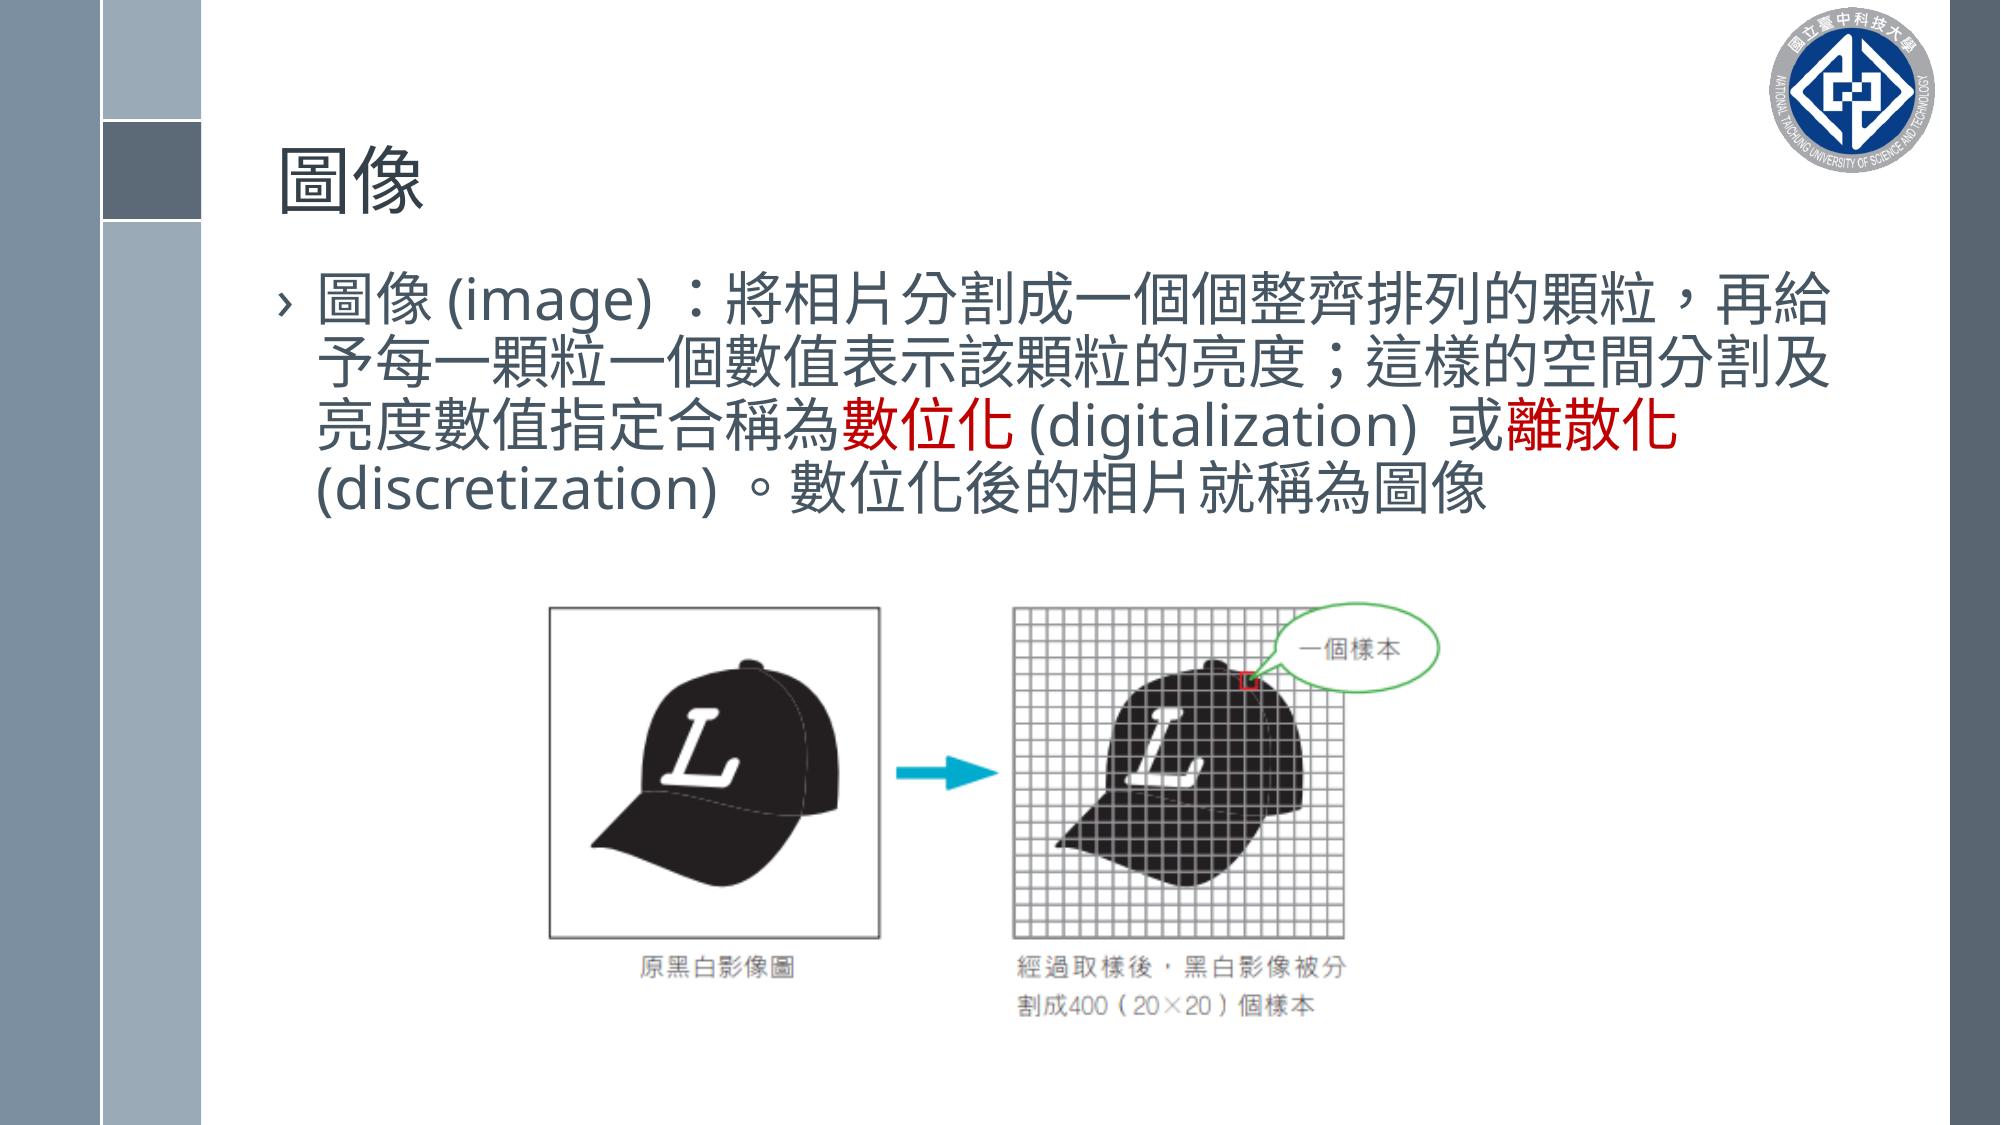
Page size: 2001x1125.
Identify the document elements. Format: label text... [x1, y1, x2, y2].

picture [1769, 7, 1935, 173]
list 圖像(image)：將相片分割成一個個整齊排列的顆粒，再給予每一顆粒一個數值表示該顆粒的亮度；這樣的空間分割及亮度數值指定合稱為數位化(digitalization) 或離散化(discretization)。數位化後的相片就稱為圖像 [261, 262, 1867, 1013]
picture [531, 589, 1459, 1028]
title 圖像 [261, 29, 1867, 233]
